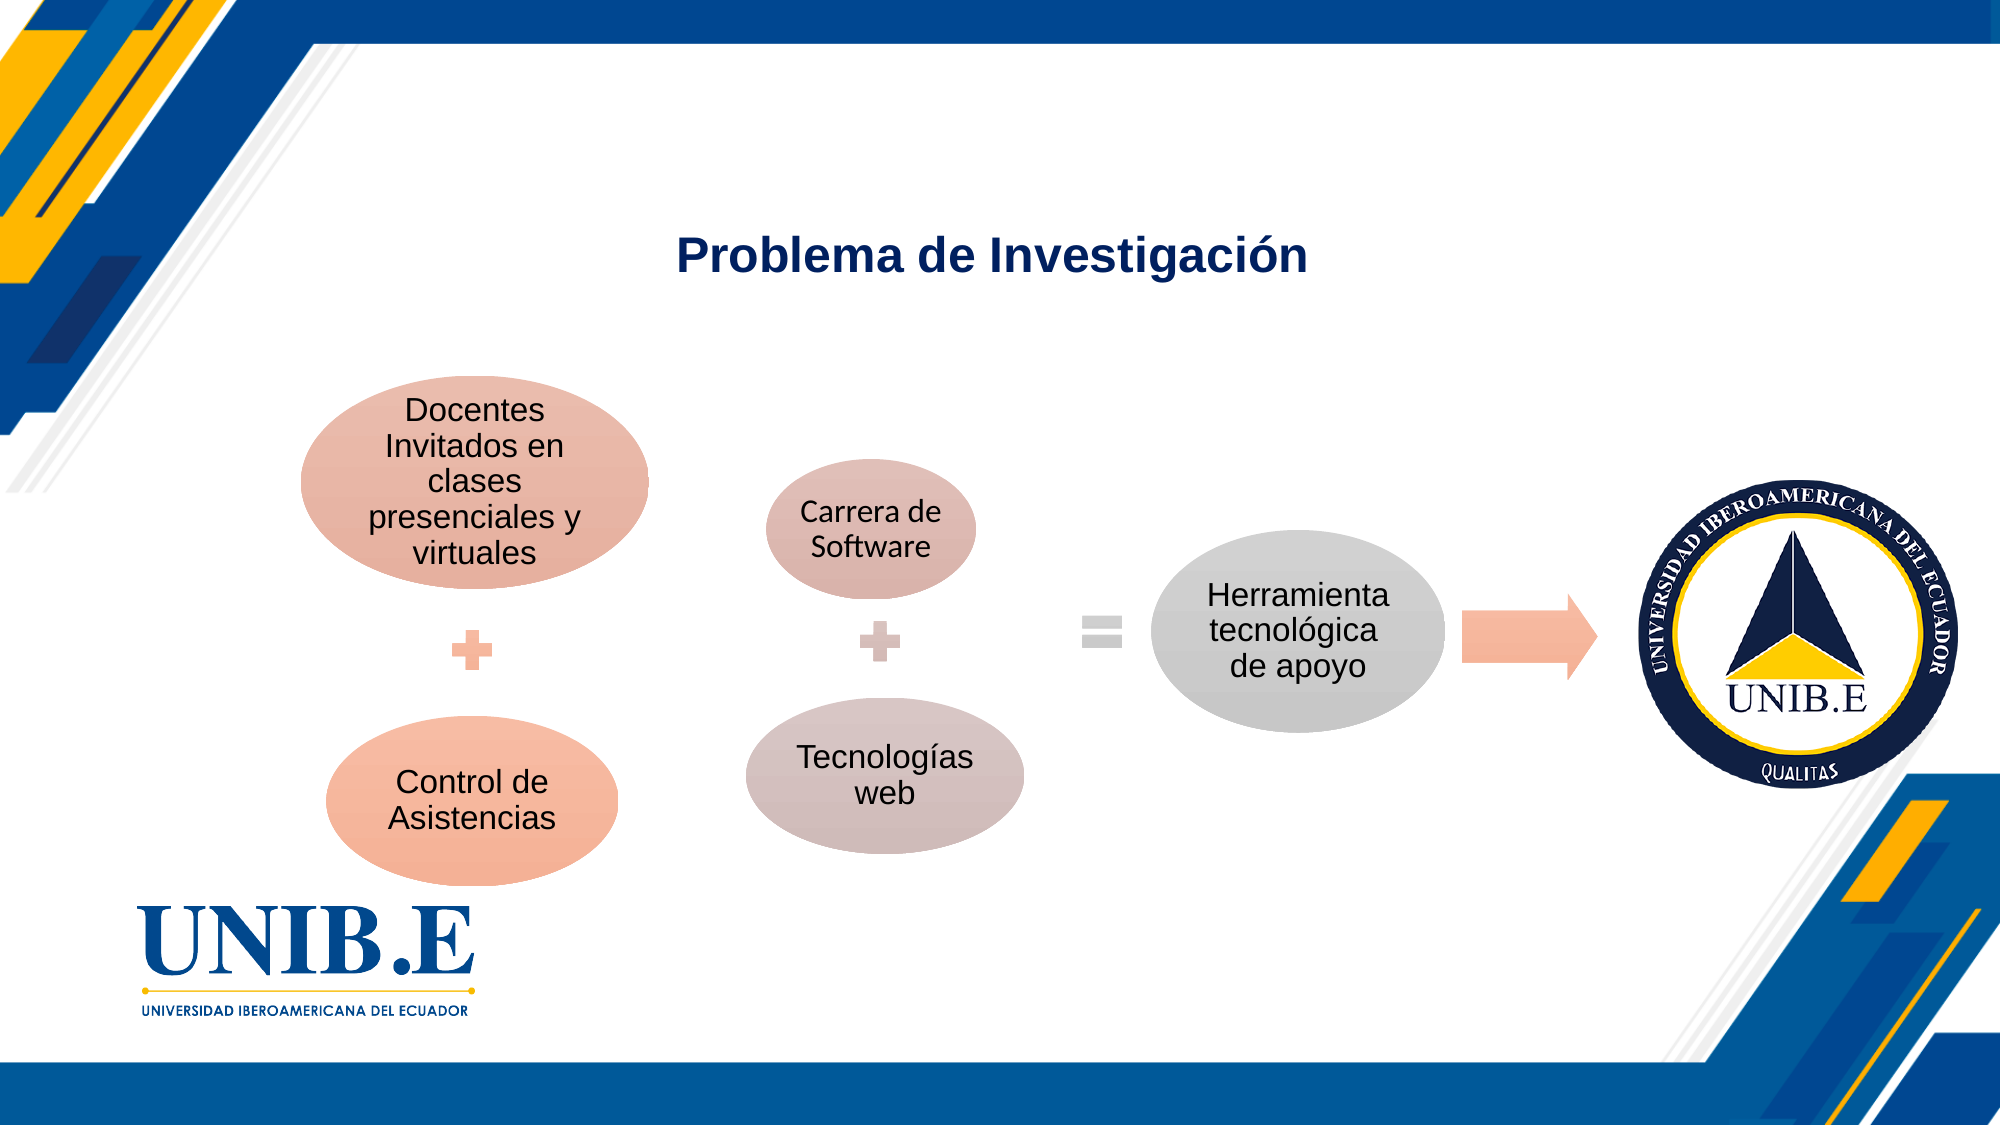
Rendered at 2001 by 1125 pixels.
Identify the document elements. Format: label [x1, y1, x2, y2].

picture [1597, 435, 2000, 838]
list [0, 0, 2000, 1125]
text_box [258, 290, 1960, 983]
picture [137, 906, 475, 1016]
